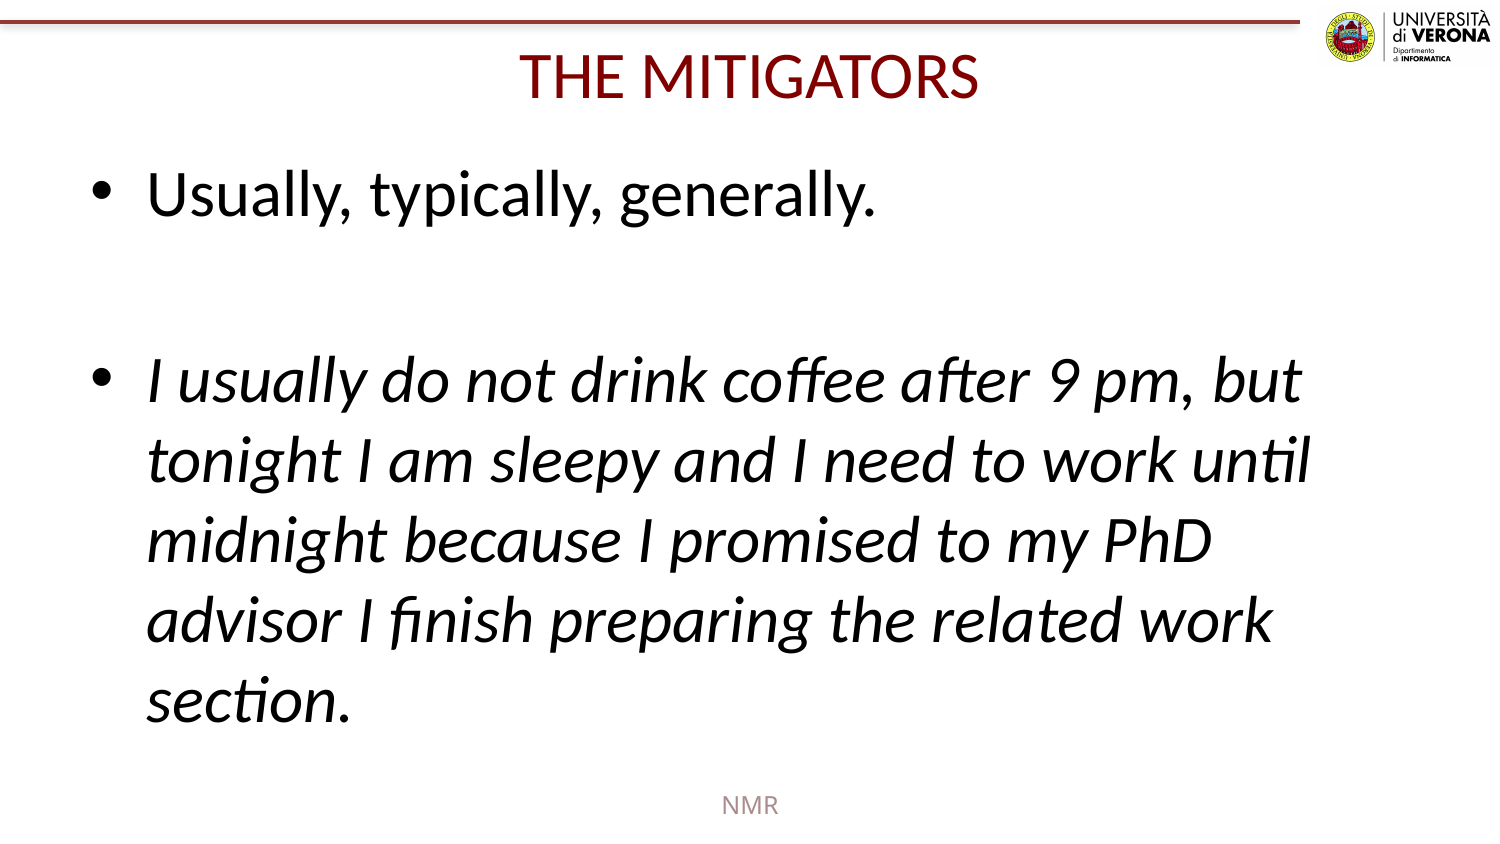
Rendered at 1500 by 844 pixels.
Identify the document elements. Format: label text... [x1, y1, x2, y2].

picture [1425, 3, 1500, 68]
footer NMR [512, 782, 988, 828]
list Usually, typically, generally. I usually do not drink coffee after 9 pm, but tonight I am sleepy and I need to work until midnight because I promised to my PhD advisor I finish preparing the related work section. [75, 142, 1425, 754]
title THE MITIGATORS [75, 1, 1425, 142]
